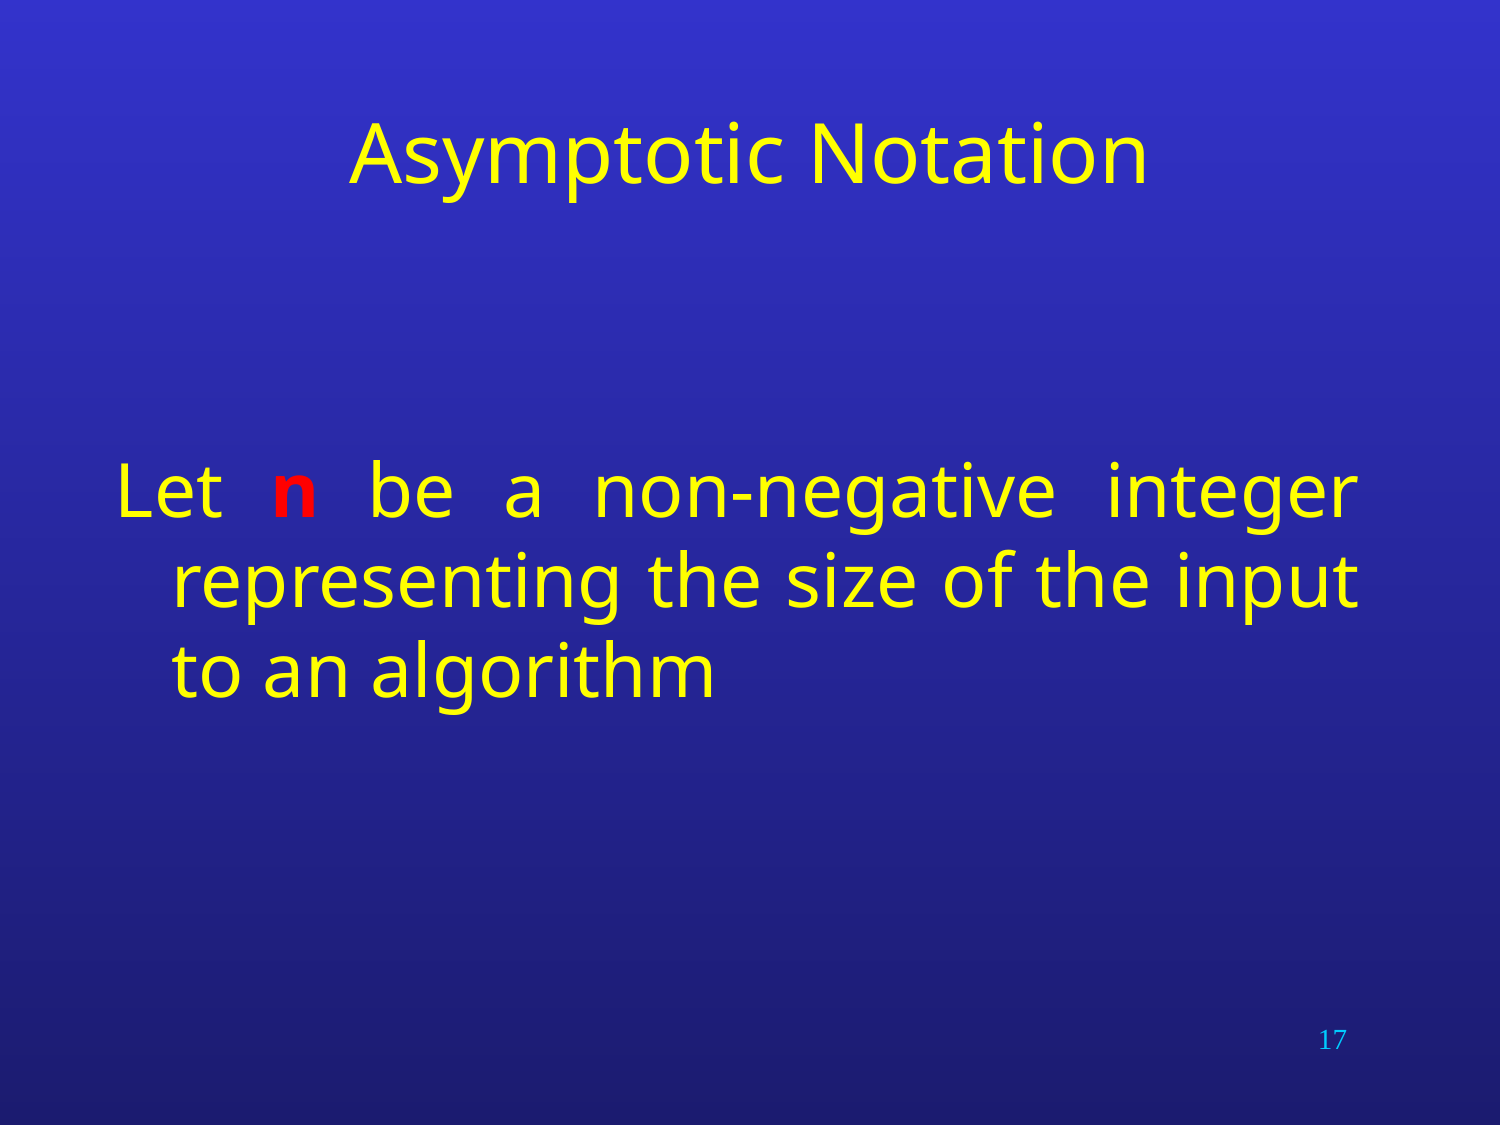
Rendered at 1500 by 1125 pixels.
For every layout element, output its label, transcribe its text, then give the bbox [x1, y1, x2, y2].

slide_number 17 [1049, 1012, 1363, 1088]
title Asymptotic Notation [112, 99, 1388, 201]
list Let n be a non-negative integer representing the size of the input to an algorithm [99, 224, 1376, 926]
